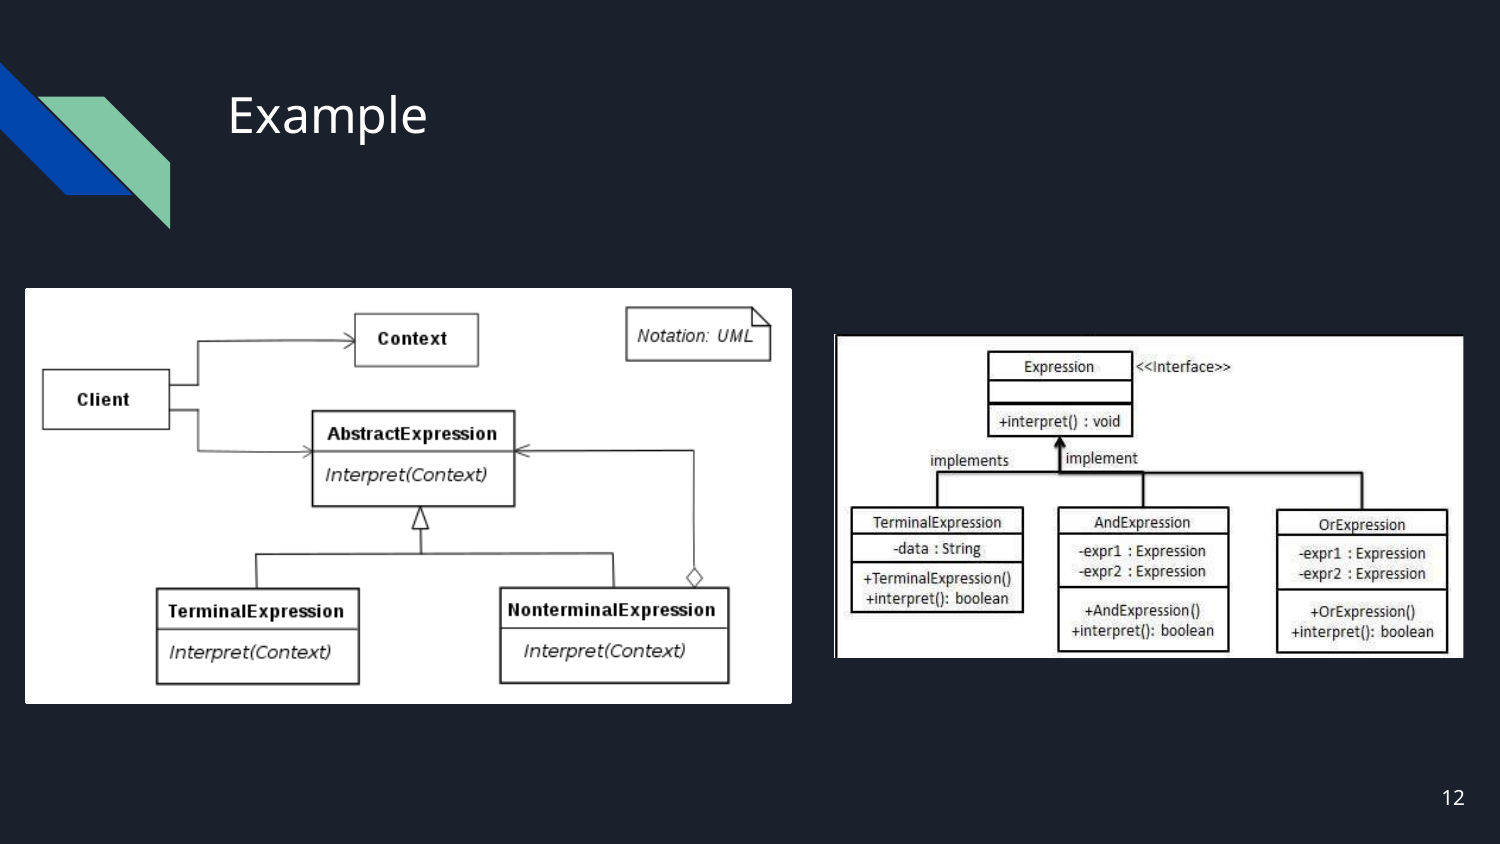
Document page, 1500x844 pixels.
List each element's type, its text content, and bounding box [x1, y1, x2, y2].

slide_number ‹#› [1389, 764, 1480, 830]
picture [833, 333, 1464, 658]
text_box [26, 289, 791, 703]
title Example [212, 64, 1368, 215]
